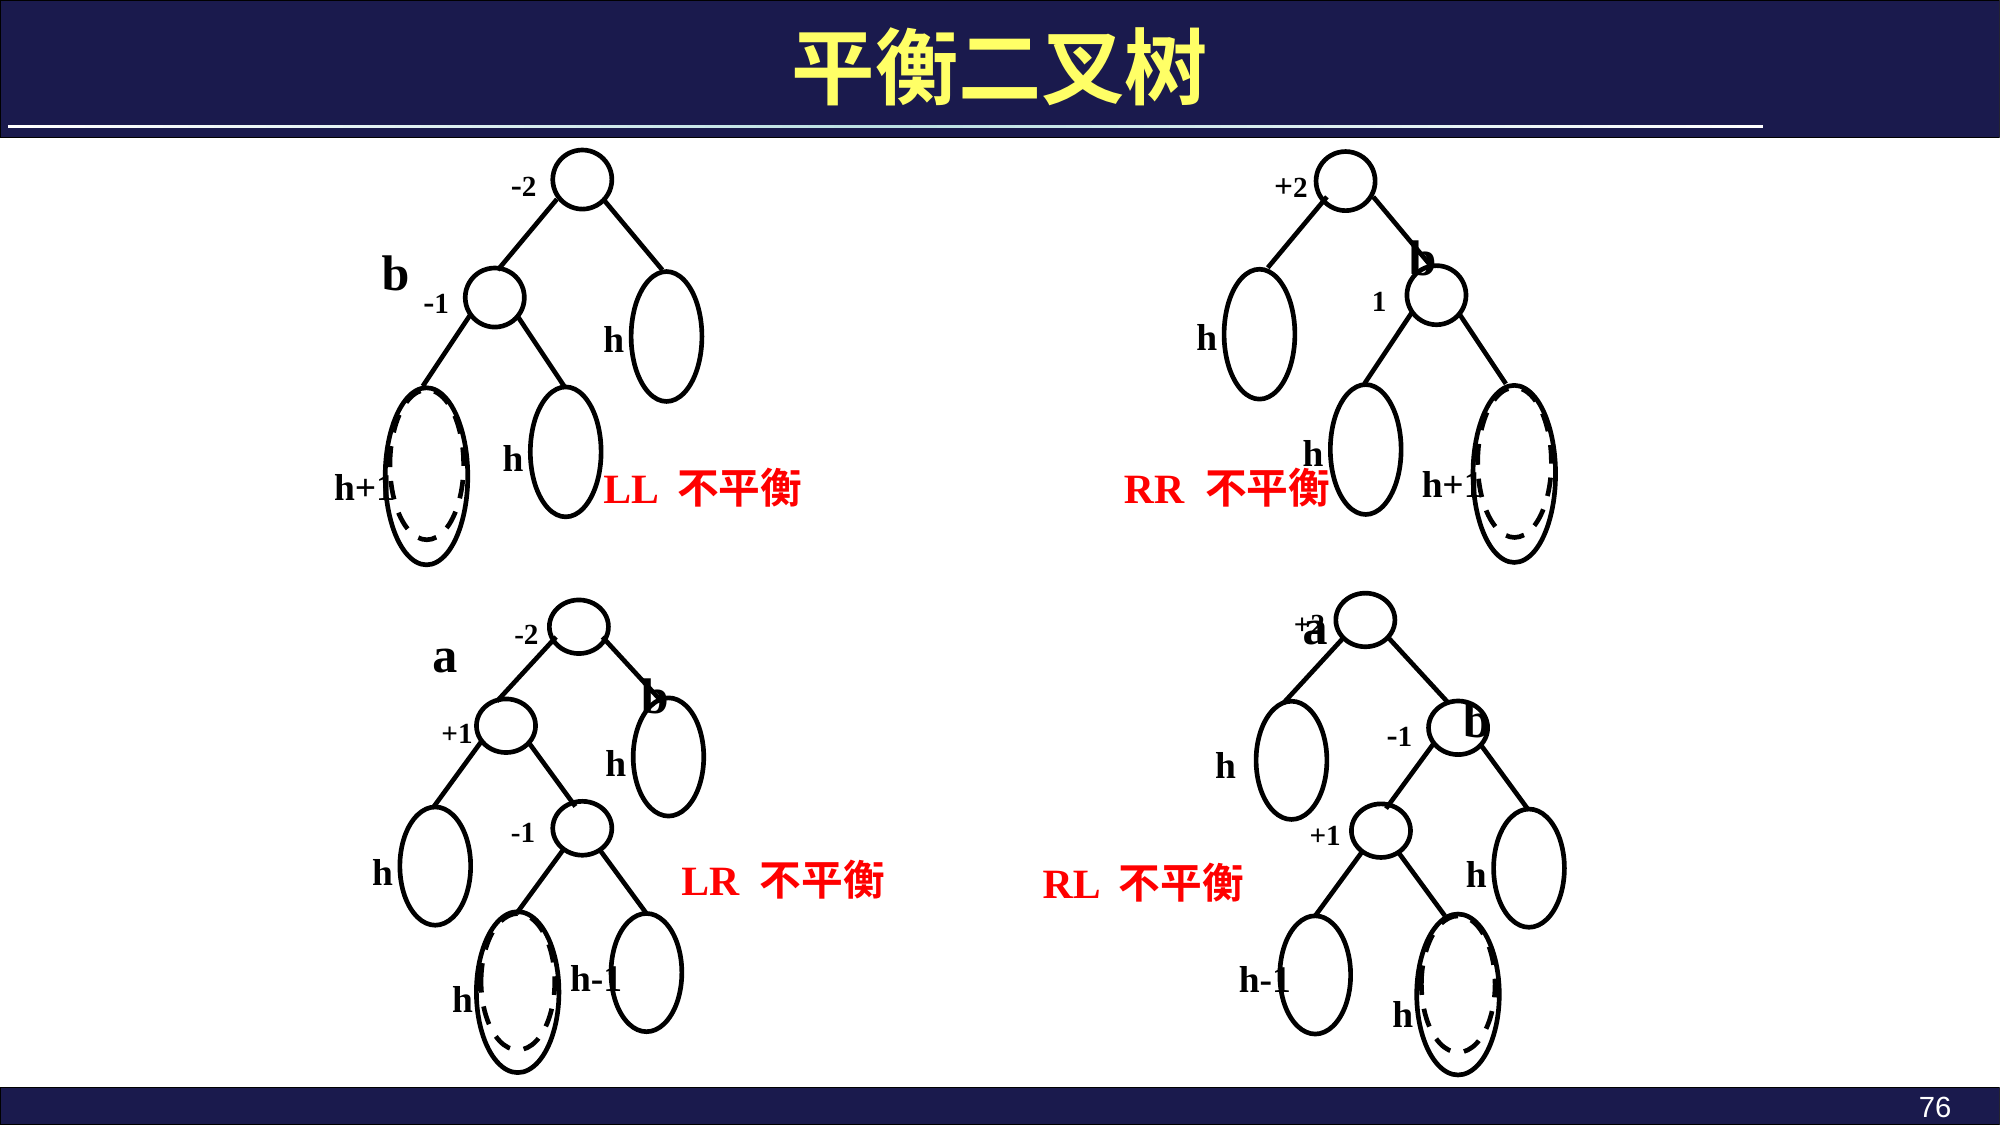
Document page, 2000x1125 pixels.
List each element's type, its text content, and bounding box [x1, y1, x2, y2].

slide_number 76 [1666, 1080, 1967, 1119]
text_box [1027, 587, 1565, 1076]
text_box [374, 149, 826, 566]
title 平衡二叉树 [274, 12, 1725, 118]
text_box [399, 599, 904, 1073]
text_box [1108, 151, 1556, 563]
